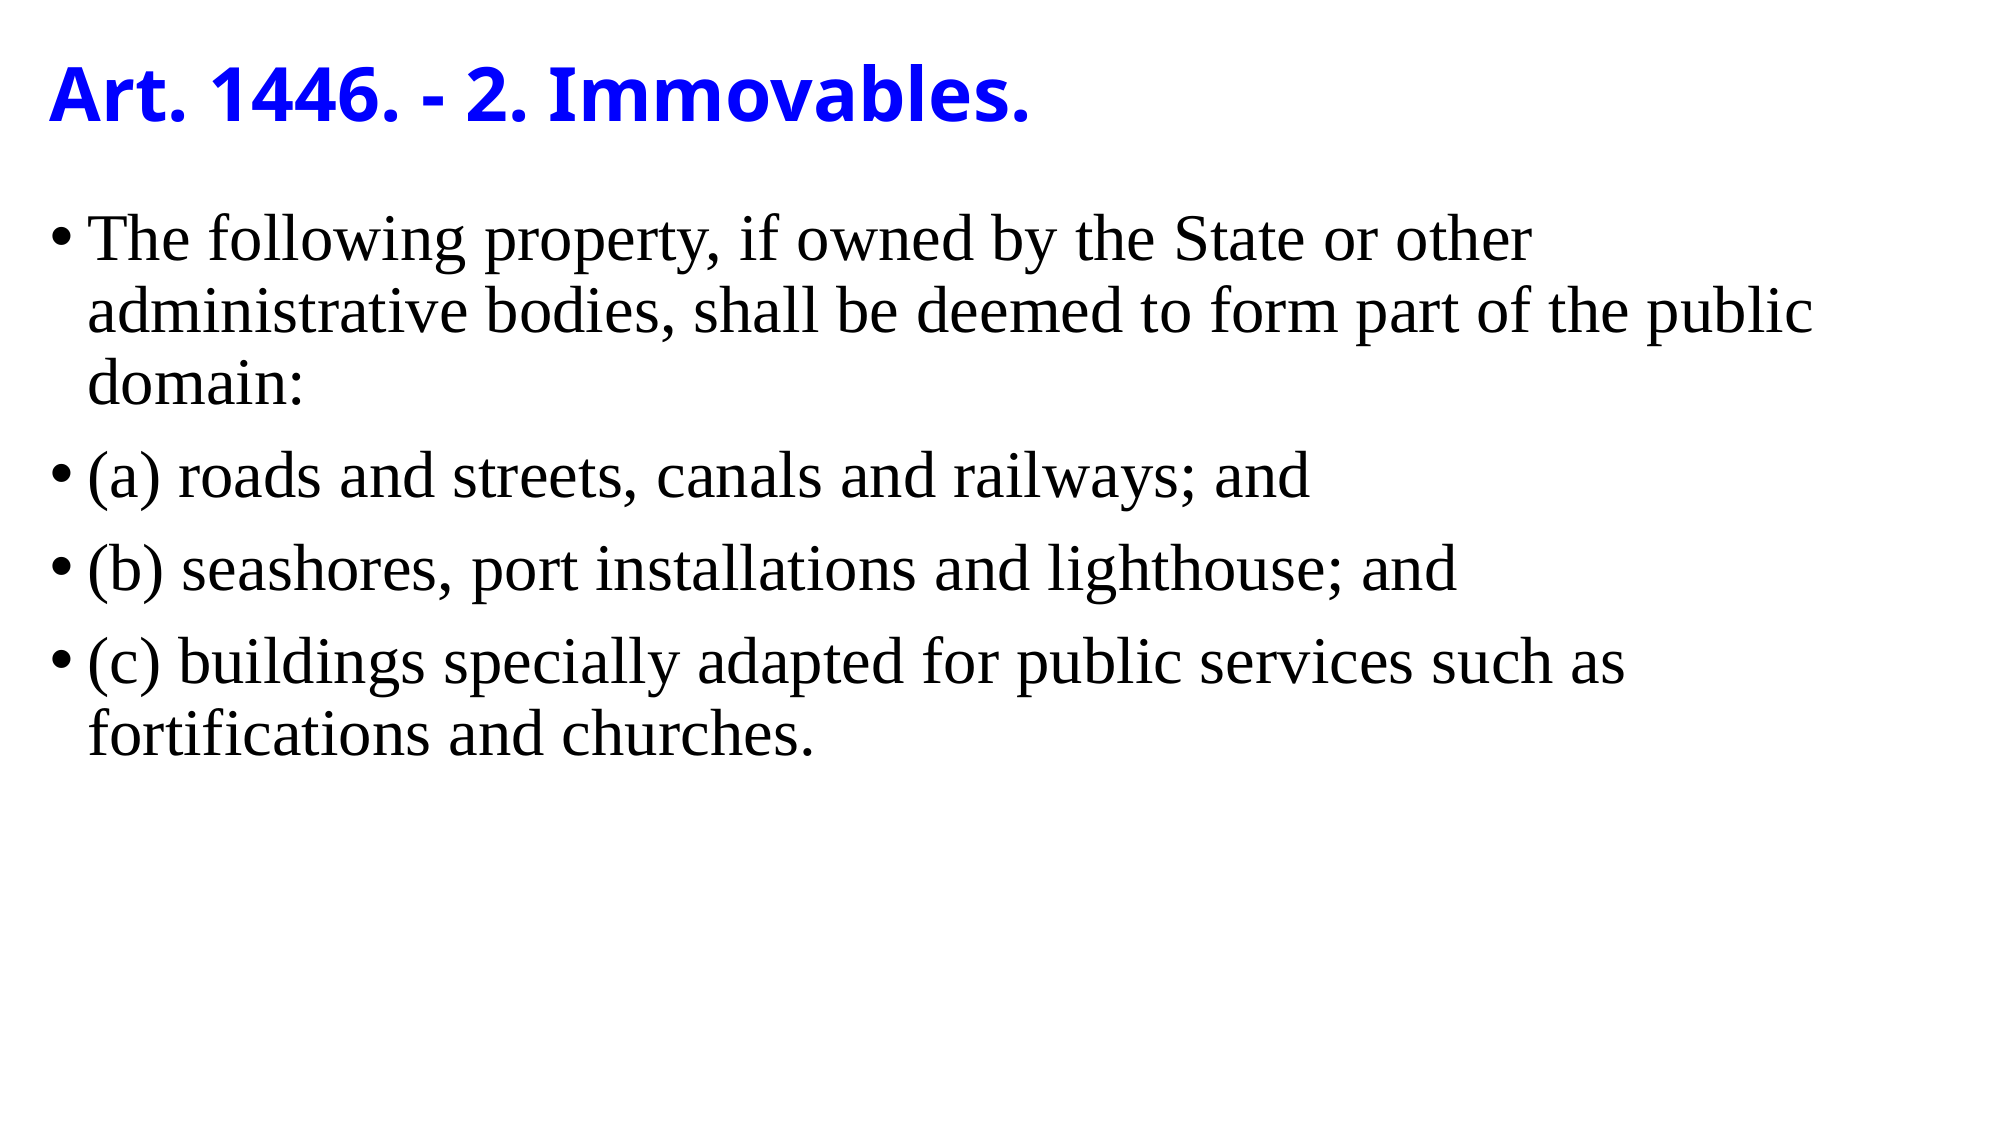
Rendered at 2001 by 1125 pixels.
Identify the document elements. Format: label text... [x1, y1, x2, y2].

list The following property, if owned by the State or other administrative bodies, shall be deemed to form part of the public domain: (a) roads and streets, canals and railways; and (b) seashores, port installations and lighthouse; and (c) buildings specially adapted for public services such as fortifications and churches. [34, 195, 1950, 1014]
title Art. 1446. - 2. Immovables. [34, 14, 1950, 181]
